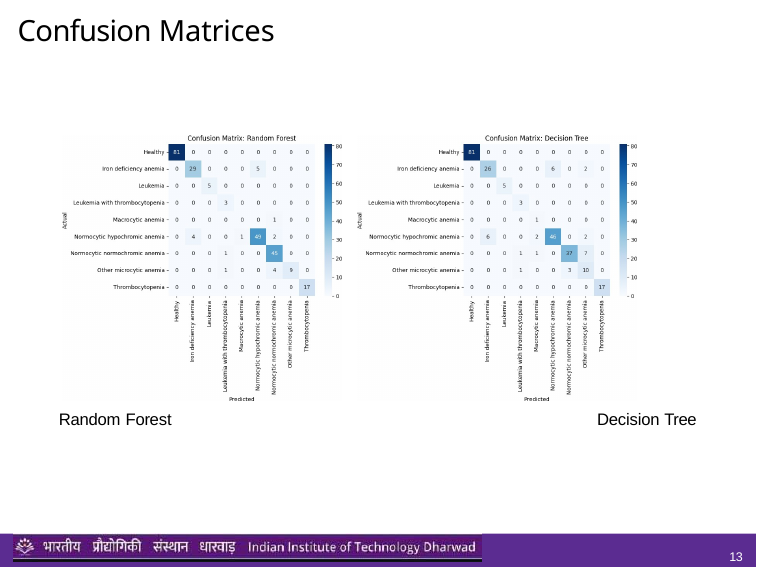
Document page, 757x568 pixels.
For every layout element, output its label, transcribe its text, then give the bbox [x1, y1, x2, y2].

text_box Confusion Matrices [15, 9, 279, 48]
picture [356, 135, 637, 401]
picture [62, 135, 342, 401]
text_box Random Forest [56, 406, 173, 429]
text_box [0, 533, 757, 568]
text_box Decision Tree [595, 406, 699, 429]
